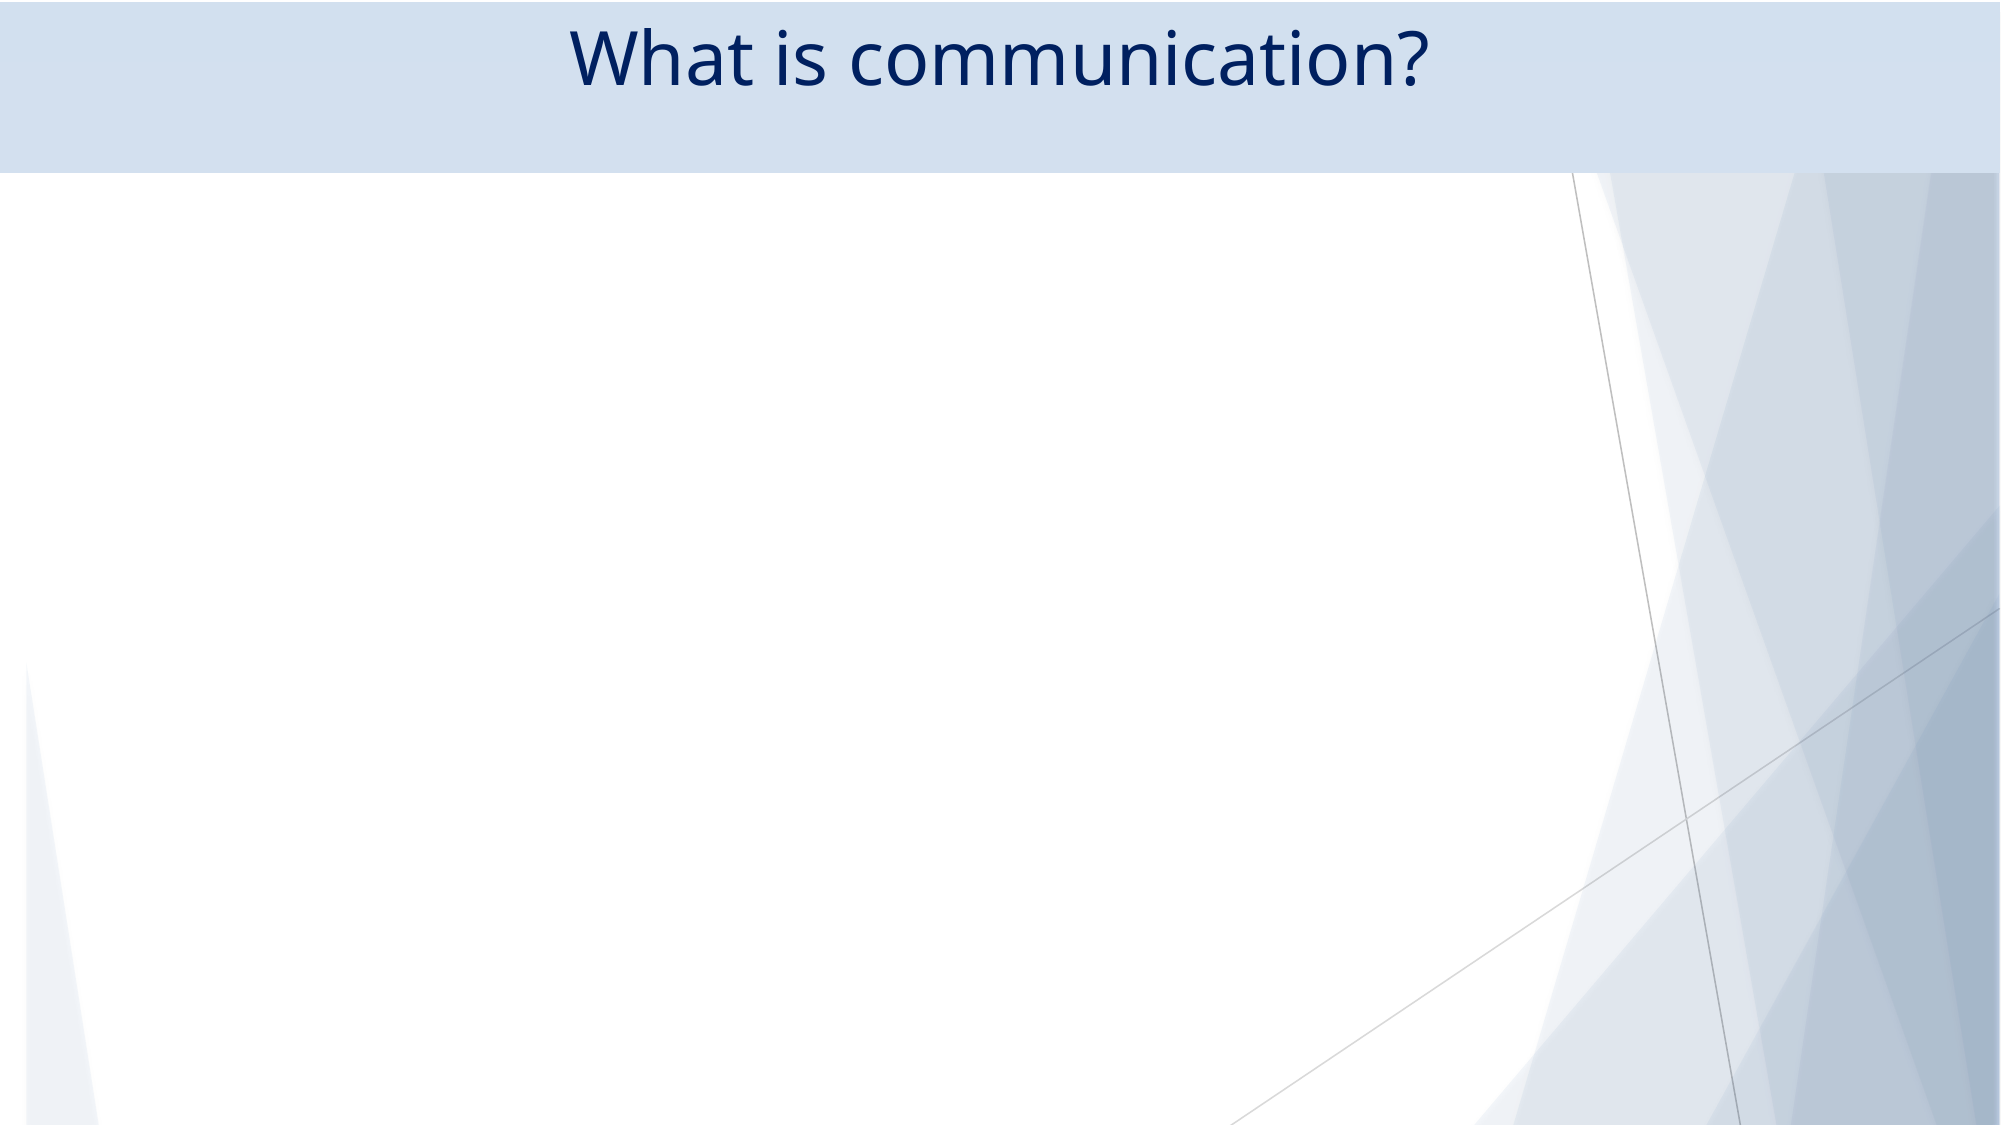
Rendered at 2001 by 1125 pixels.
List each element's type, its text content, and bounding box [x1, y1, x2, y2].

title What is communication? [0, 2, 2000, 173]
